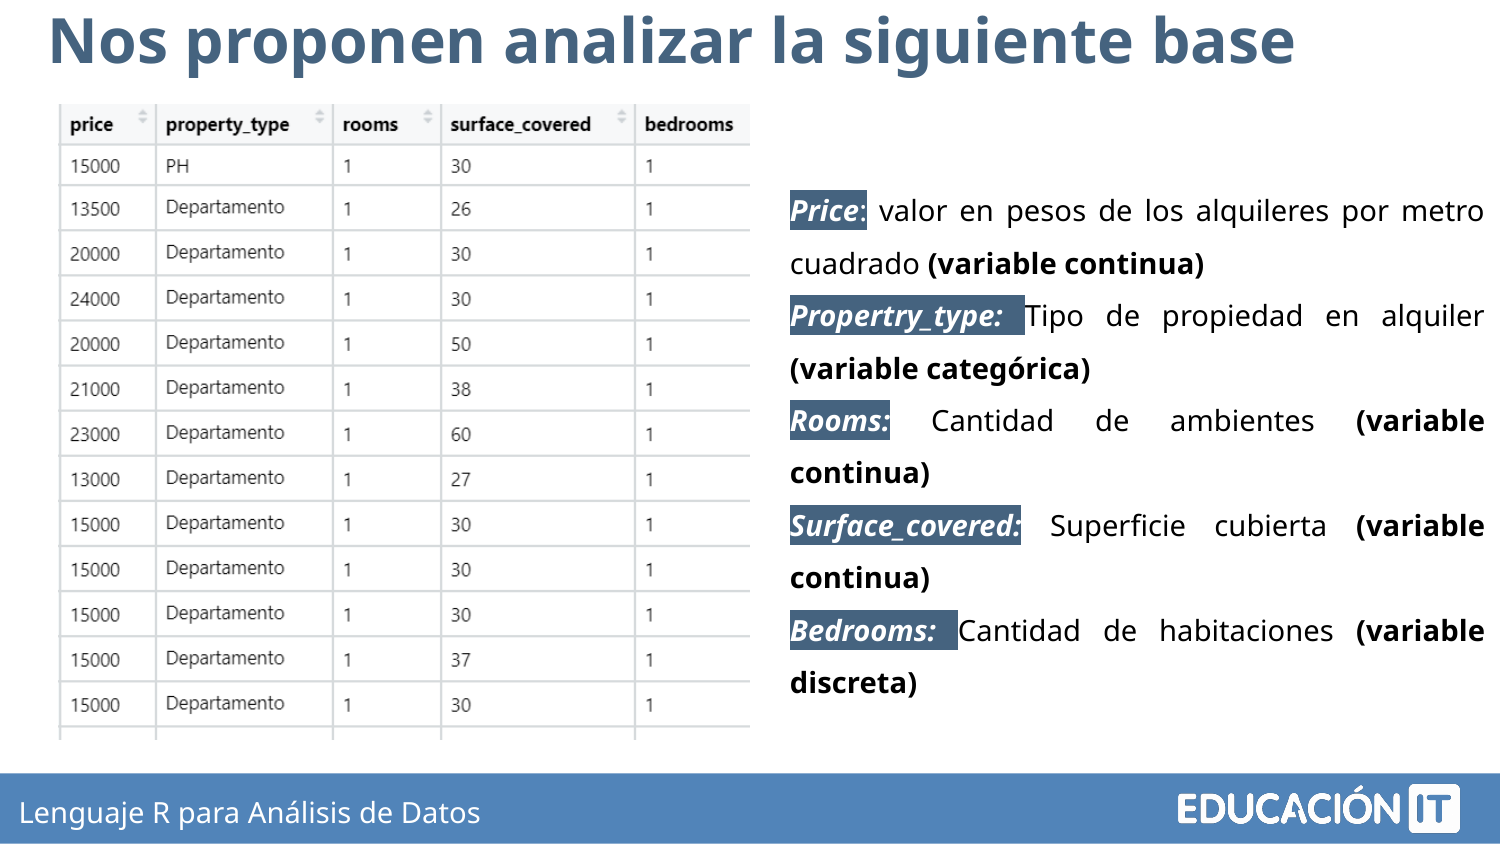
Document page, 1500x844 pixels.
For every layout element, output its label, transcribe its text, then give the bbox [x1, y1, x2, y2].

text_box Price: valor en pesos de los alquileres por metro cuadrado (variable continua) Propertry_type: Tipo de propiedad en alquiler (variable categórica) Rooms: Cantidad de ambientes (variable continua) Surface_covered: Superficie cubierta (variable continua) Bedrooms: Cantidad de habitaciones (variable discreta) [775, 167, 1500, 707]
text_box Nos proponen analizar la siguiente base [32, 0, 1467, 77]
picture [58, 103, 751, 740]
picture [1175, 778, 1463, 839]
